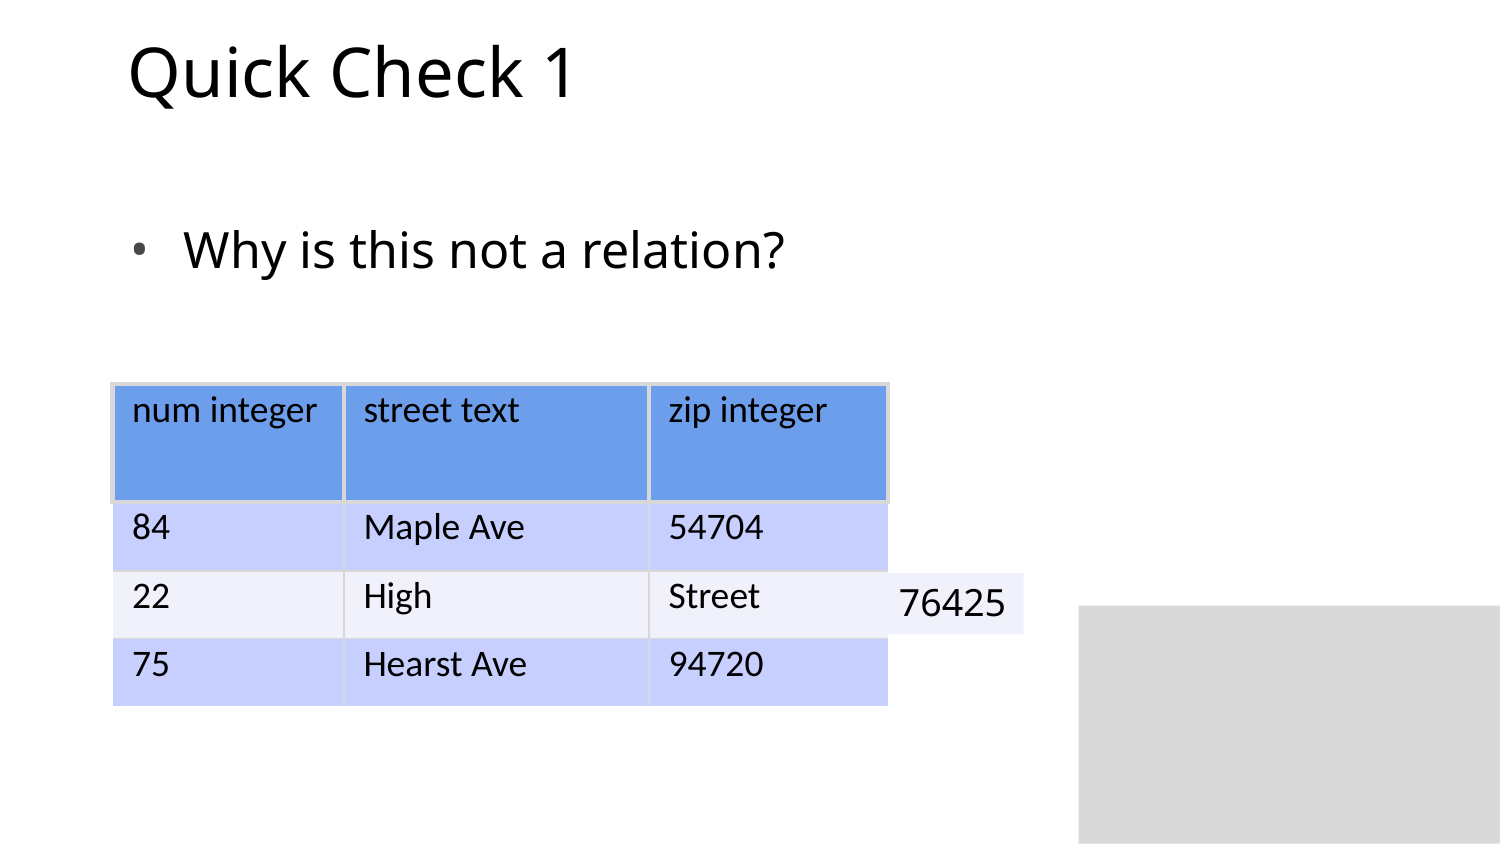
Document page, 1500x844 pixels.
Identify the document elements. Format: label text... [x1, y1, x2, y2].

list Why is this not a relation? [112, 0, 1388, 563]
table_cell Hearst Ave [345, 639, 648, 706]
table_cell Street [650, 572, 888, 638]
table_cell 75 [113, 639, 343, 706]
table_header num integer [115, 386, 342, 500]
table_header street text [346, 386, 647, 500]
table_cell High [345, 572, 648, 638]
table_cell 22 [113, 572, 343, 638]
table_cell Maple Ave [345, 504, 648, 570]
table_cell 54704 [650, 504, 888, 570]
table_cell 84 [113, 504, 343, 570]
table_header zip integer [651, 386, 886, 500]
table_cell 94720 [650, 639, 888, 706]
text_box 76425 [887, 573, 1024, 635]
